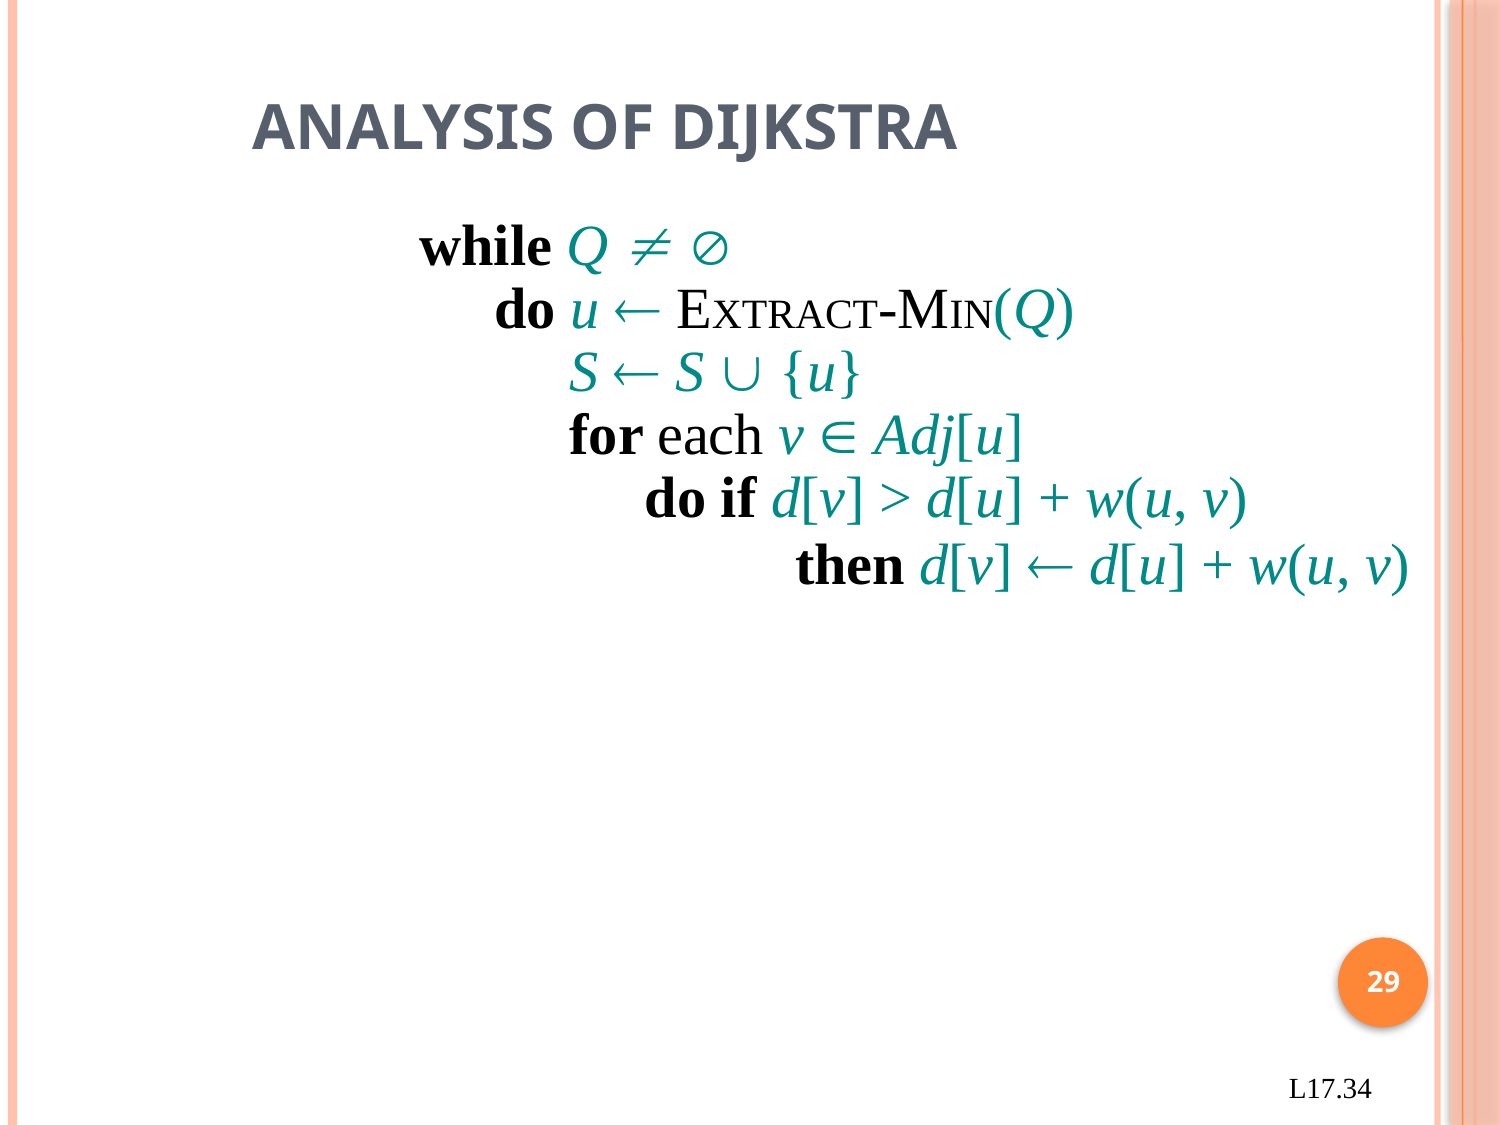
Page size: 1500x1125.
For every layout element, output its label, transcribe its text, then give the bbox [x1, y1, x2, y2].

text_box while Q   do u  EXTRACT-MIN(Q) S  S  {u} for each v  Adj[u] do if d[v] > d[u] + w(u, v) then d[v]  d[u] + w(u, v) [417, 205, 1424, 596]
text_box L17.34 [1286, 1070, 1379, 1104]
slide_number 29 [1333, 940, 1434, 1027]
title Analysis of Dijkstra [250, 0, 1034, 162]
